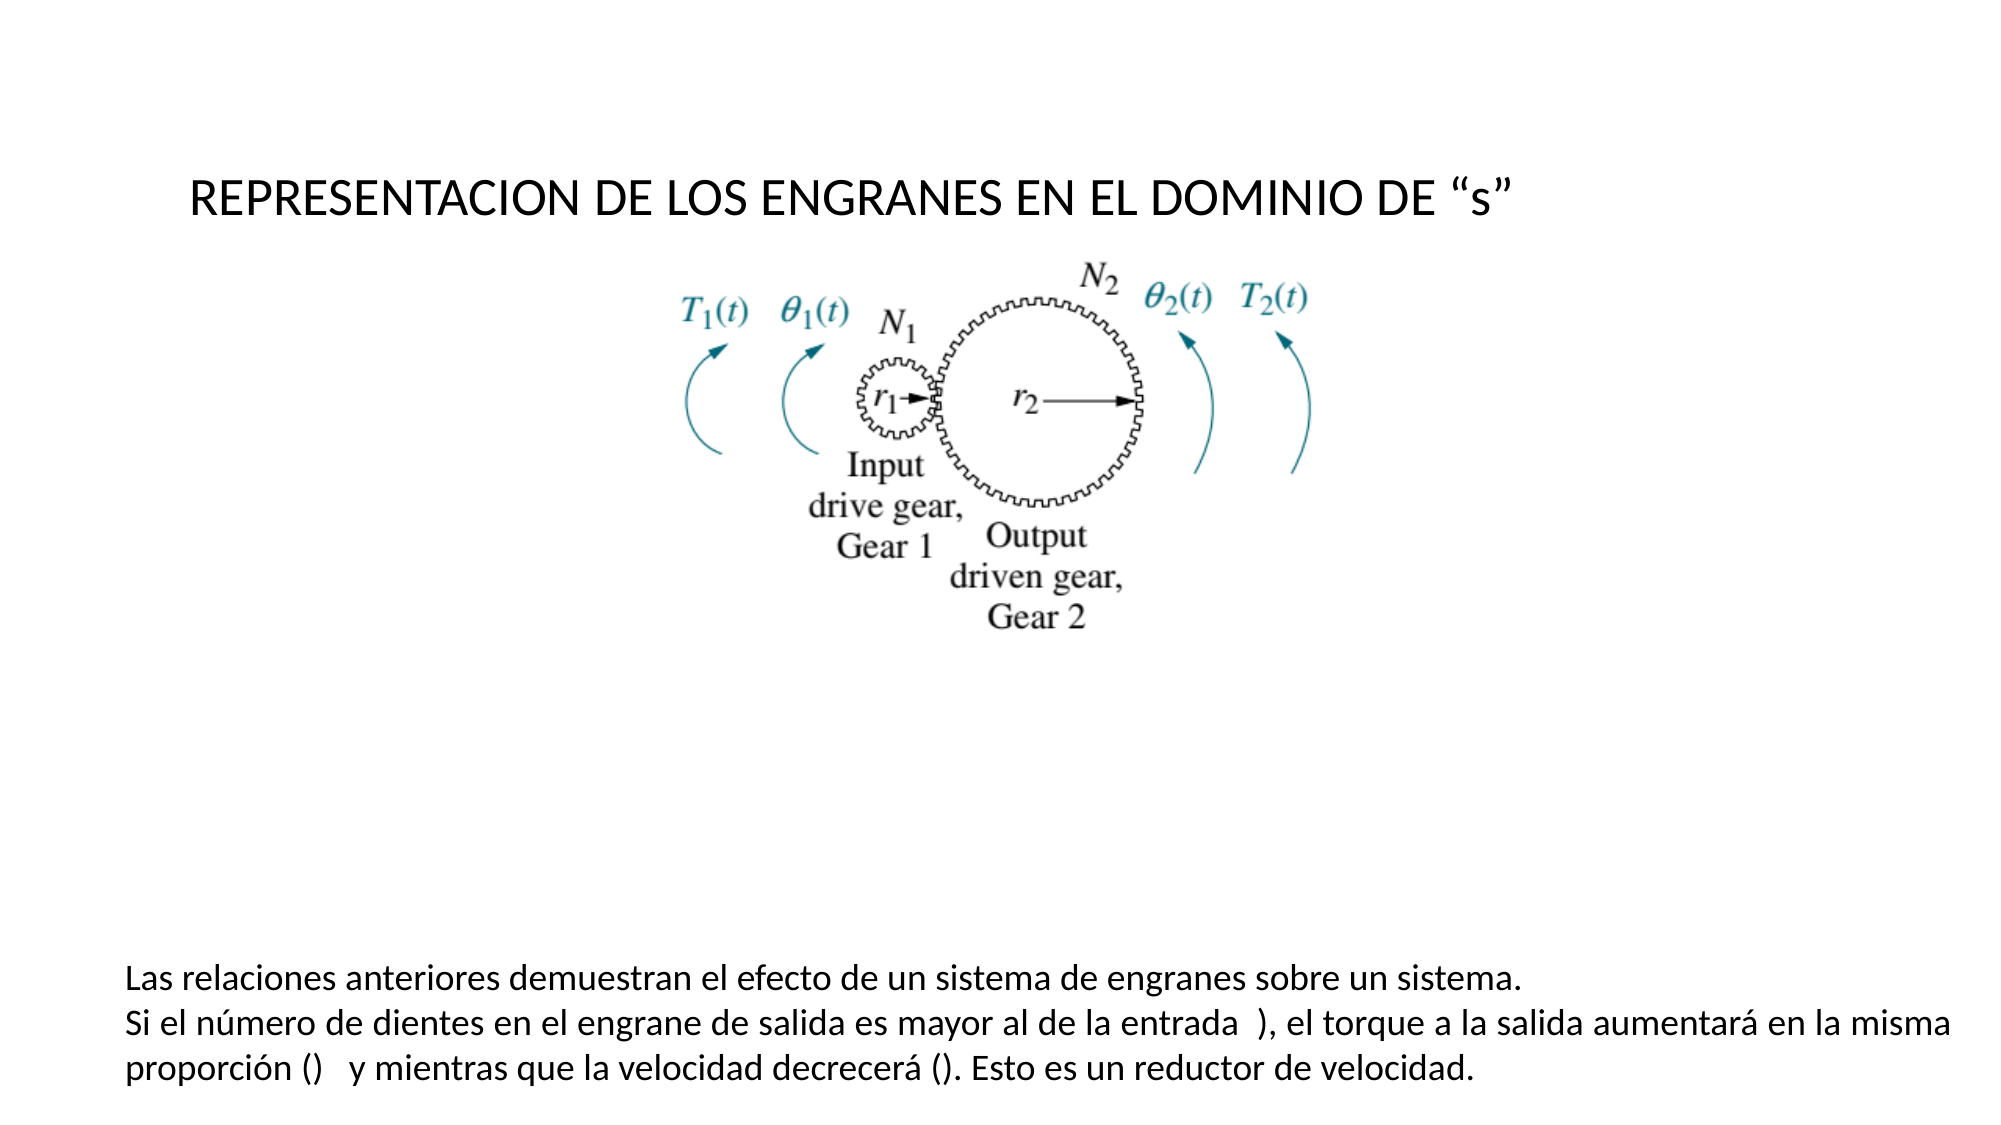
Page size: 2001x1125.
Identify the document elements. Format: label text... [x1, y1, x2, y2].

picture [657, 240, 1319, 638]
text_box REPRESENTACION DE LOS ENGRANES EN EL DOMINIO DE “s” [174, 154, 1825, 234]
